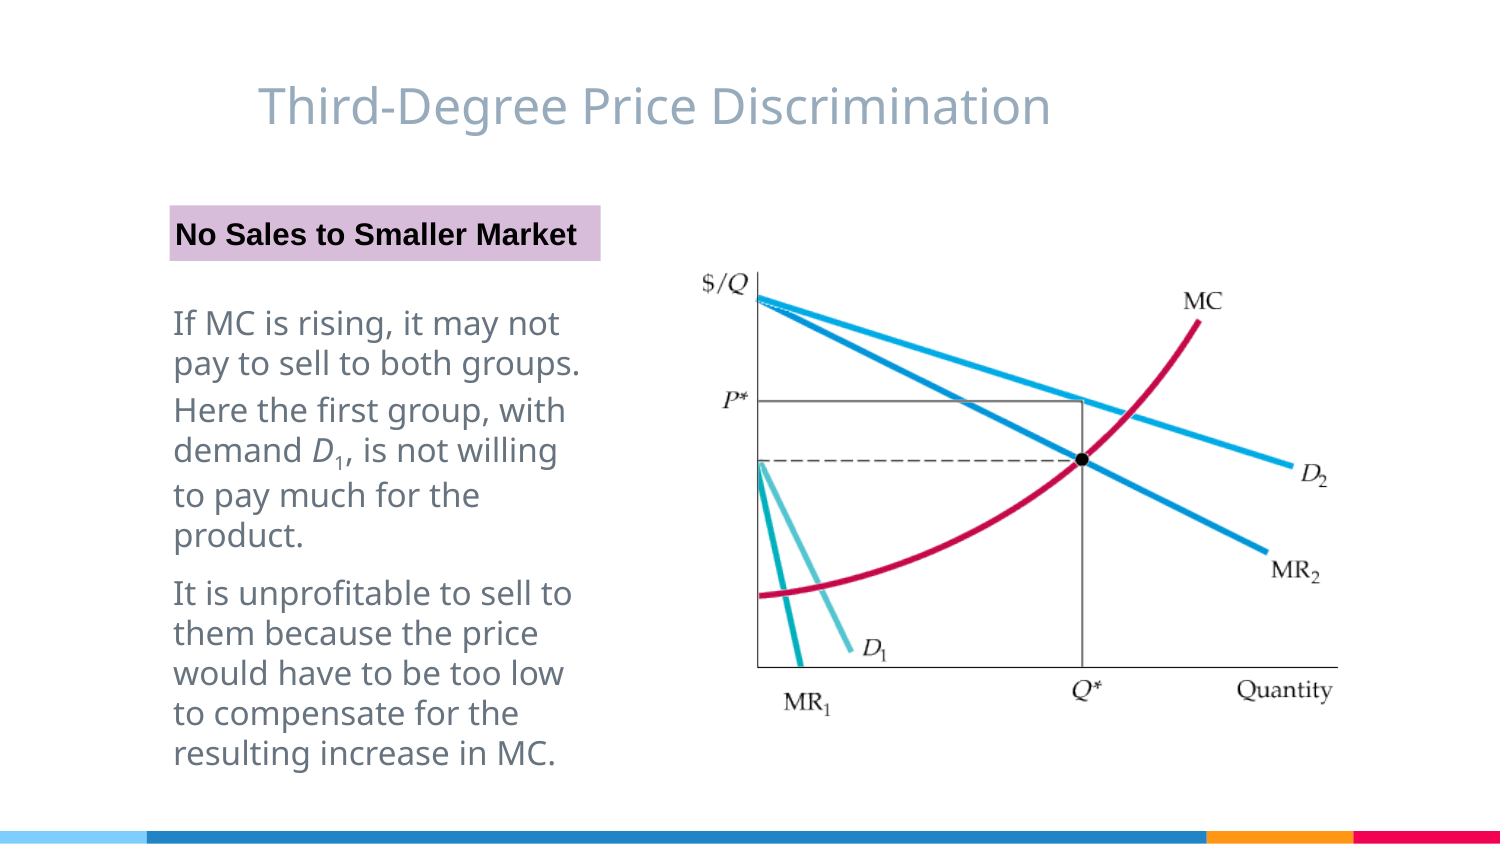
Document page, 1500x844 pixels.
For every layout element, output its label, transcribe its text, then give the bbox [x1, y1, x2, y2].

picture [693, 241, 1388, 754]
text_box If MC is rising, it may not pay to sell to both groups. Here the first group, with demand D1, is not willing to pay much for the product. It is unprofitable to sell to them because the price would have to be too low to compensate for the resulting increase in MC. [158, 295, 612, 804]
text_box No Sales to Smaller Market [169, 205, 601, 261]
title Third-Degree Price Discrimination [243, 89, 1144, 150]
